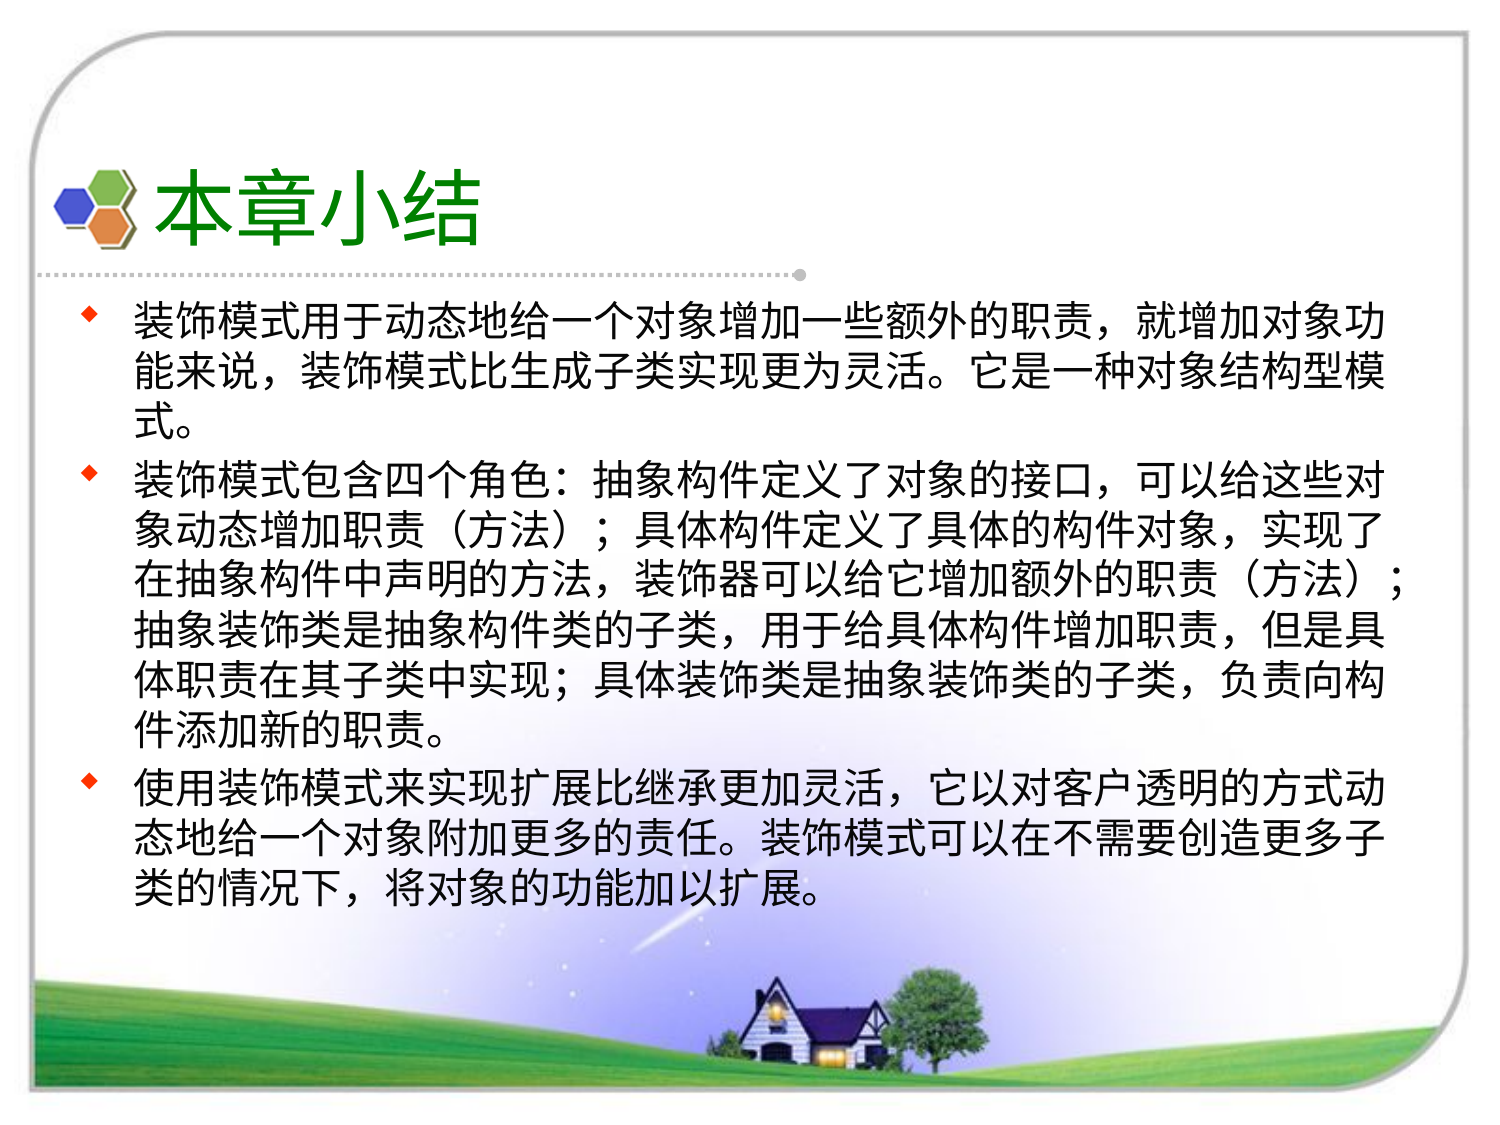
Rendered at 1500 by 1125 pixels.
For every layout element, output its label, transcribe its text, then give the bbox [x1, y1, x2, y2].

picture [0, 0, 1500, 1125]
list 装饰模式用于动态地给一个对象增加一些额外的职责，就增加对象功能来说，装饰模式比生成子类实现更为灵活。它是一种对象结构型模式。 装饰模式包含四个角色：抽象构件定义了对象的接口，可以给这些对象动态增加职责（方法）；具体构件定义了具体的构件对象，实现了在抽象构件中声明的方法，装饰器可以给它增加额外的职责（方法）；抽象装饰类是抽象构件类的子类，用于给具体构件增加职责，但是具体职责在其子类中实现；具体装饰类是抽象装饰类的子类，负责向构件添加新的职责。 使用装饰模式来实现扩展比继承更加灵活，它以对客户透明的方式动态地给一个对象附加更多的责任。装饰模式可以在不需要创造更多子类的情况下，将对象的功能加以扩展。 [62, 287, 1438, 1025]
title 本章小结 [137, 149, 888, 263]
